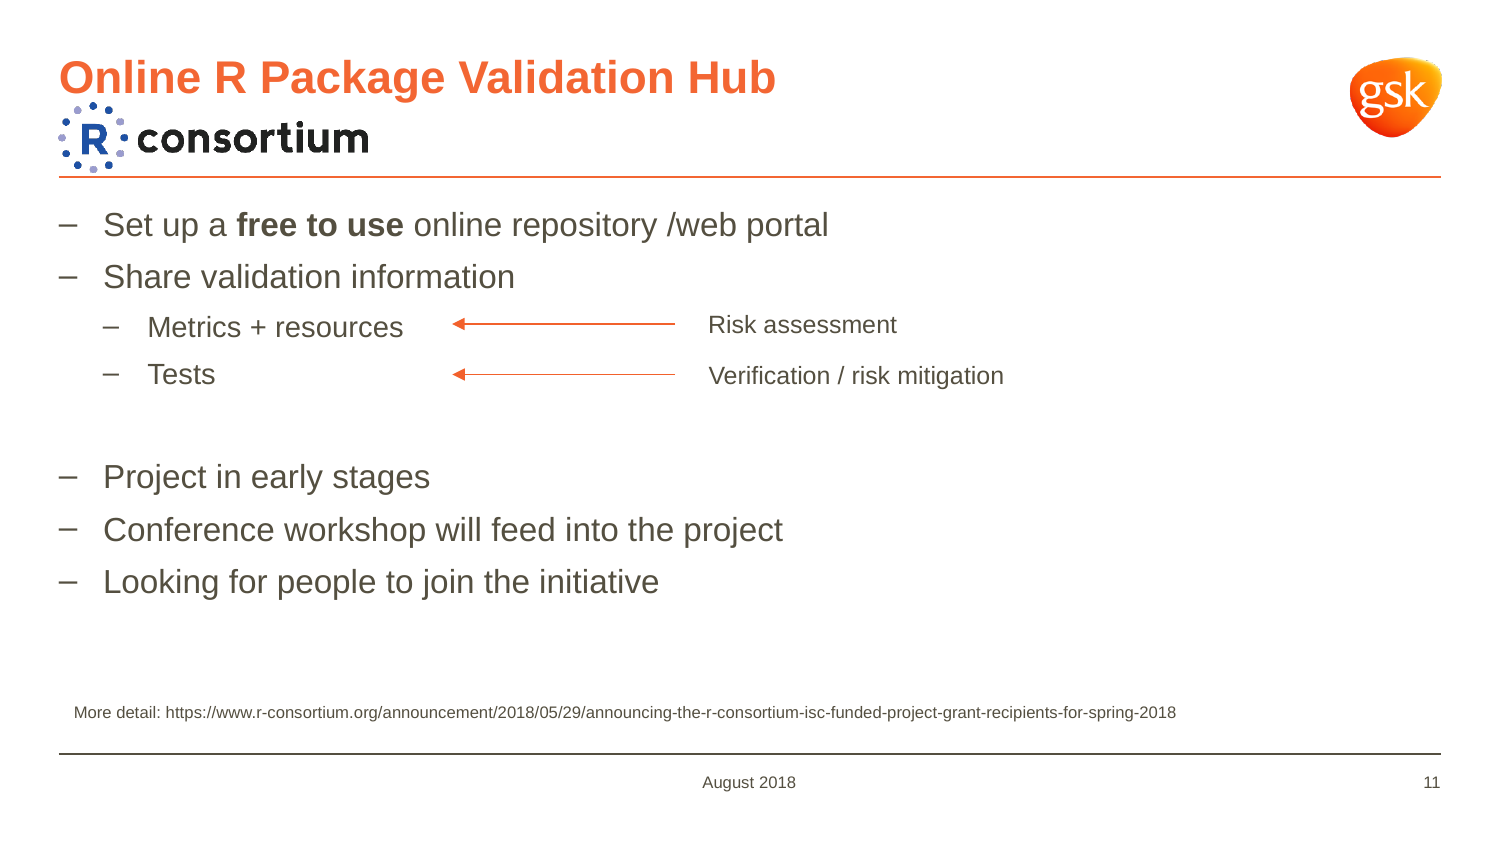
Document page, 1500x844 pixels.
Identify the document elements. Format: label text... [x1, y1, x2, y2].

text_box Verification / risk mitigation [693, 351, 1021, 397]
picture [58, 102, 368, 173]
slide_number 11 [1304, 771, 1441, 817]
list More detail: https://www.r-consortium.org/announcement/2018/05/29/announcing-the-r-consortium-isc-funded-project-grant-recipients-for-spring-2018 [58, 693, 1441, 730]
picture [1333, 38, 1457, 157]
list Set up a free to use online repository /web portal Share validation information Metrics + resources Tests Project in early stages Conference workshop will feed into the project Looking for people to join the initiative [58, 195, 1441, 693]
title Online R Package Validation Hub [58, 47, 1302, 103]
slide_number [489, 771, 1009, 817]
text_box Risk assessment [693, 301, 913, 346]
